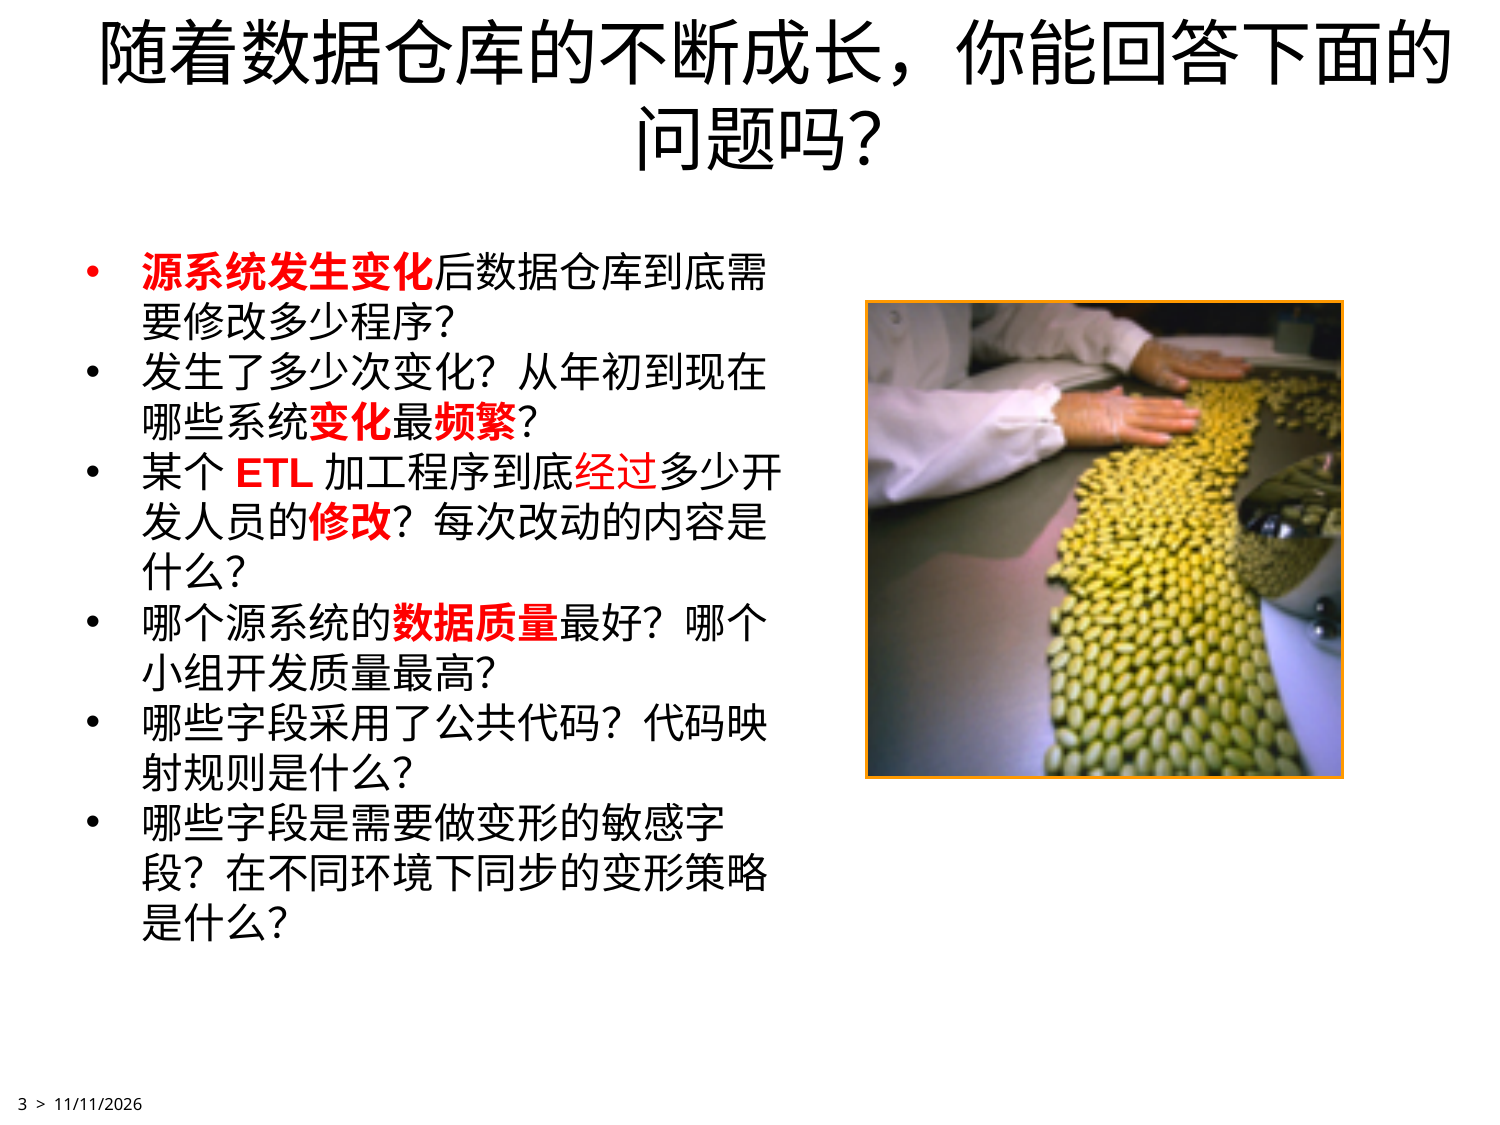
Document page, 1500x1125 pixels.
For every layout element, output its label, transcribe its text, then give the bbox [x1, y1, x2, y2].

text_box 3 > 10/9/2016 [3, 1086, 214, 1125]
title 随着数据仓库的不断成长，你能回答下面的问题吗？ [53, 1, 1500, 188]
picture [867, 302, 1341, 776]
text_box 源系统发生变化后数据仓库到底需要修改多少程序？ 发生了多少次变化？从年初到现在哪些系统变化最频繁？ 某个ETL加工程序到底经过多少开发人员的修改？每次改动的内容是什么？ 哪个源系统的数据质量最好？哪个小组开发质量最高？ 哪些字段采用了公共代码？代码映射规则是什么？ 哪些字段是需要做变形的敏感字段？在不同环境下同步的变形策略是什么？ [70, 238, 821, 954]
